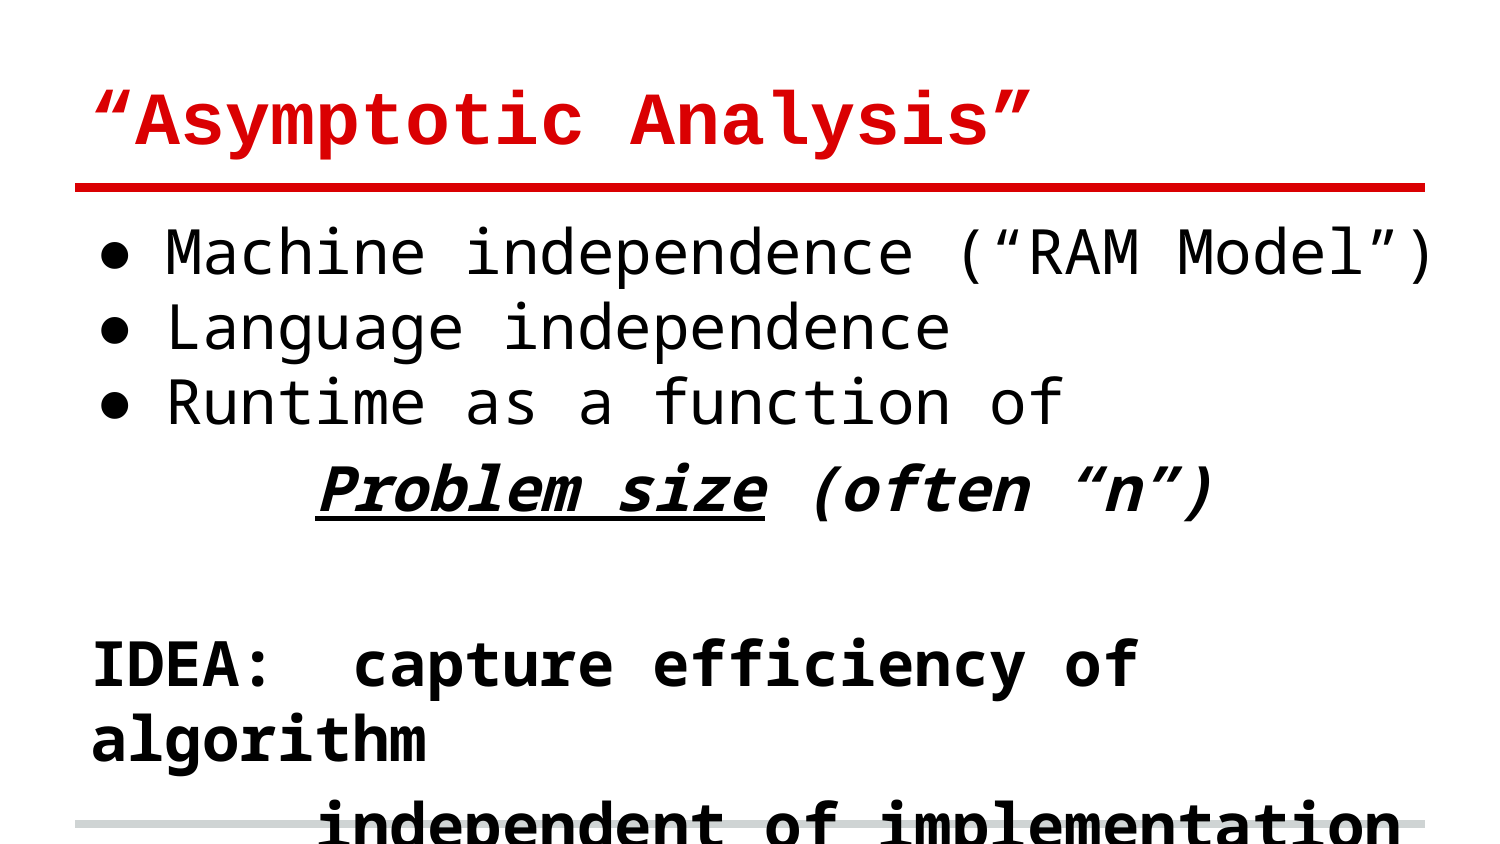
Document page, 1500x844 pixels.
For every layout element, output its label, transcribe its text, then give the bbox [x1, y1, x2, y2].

list Machine independence (“RAM Model”) Language independence Runtime as a function of Problem size (often “n”) IDEA: capture efficiency of algorithm independent of implementation [75, 196, 1465, 808]
title “Asymptotic Analysis” [75, 33, 1425, 175]
